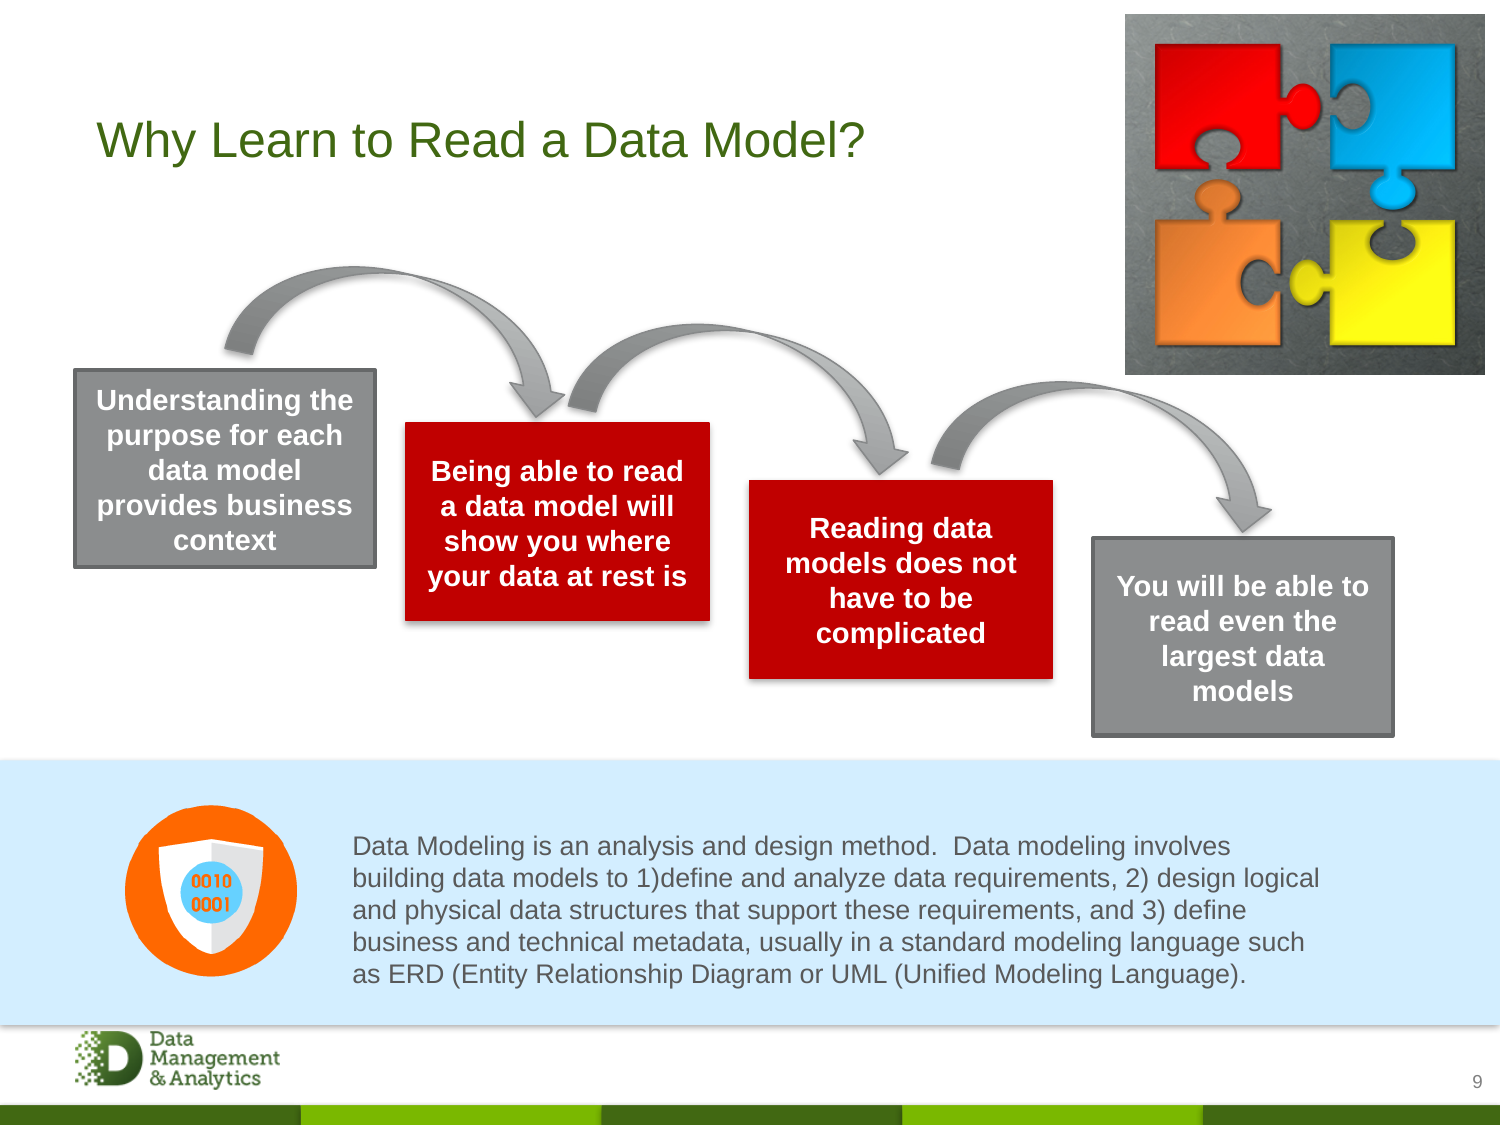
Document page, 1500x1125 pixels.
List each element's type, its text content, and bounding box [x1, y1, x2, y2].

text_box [74, 274, 1394, 736]
list Data Modeling is an analysis and design method. Data modeling involves building data models to 1)define and analyze data requirements, 2) design logical and physical data structures that support these requirements, and 3) define business and technical metadata, usually in a standard modeling language such as ERD (Entity Relationship Diagram or UML (Unified Modeling Language). [337, 820, 1338, 1009]
picture [110, 782, 313, 992]
title Why Learn to Read a Data Model? [81, 55, 1119, 168]
picture [75, 1031, 280, 1090]
picture [1124, 14, 1486, 376]
slide_number 9 [1397, 1062, 1498, 1093]
text_box [0, 760, 1500, 1026]
